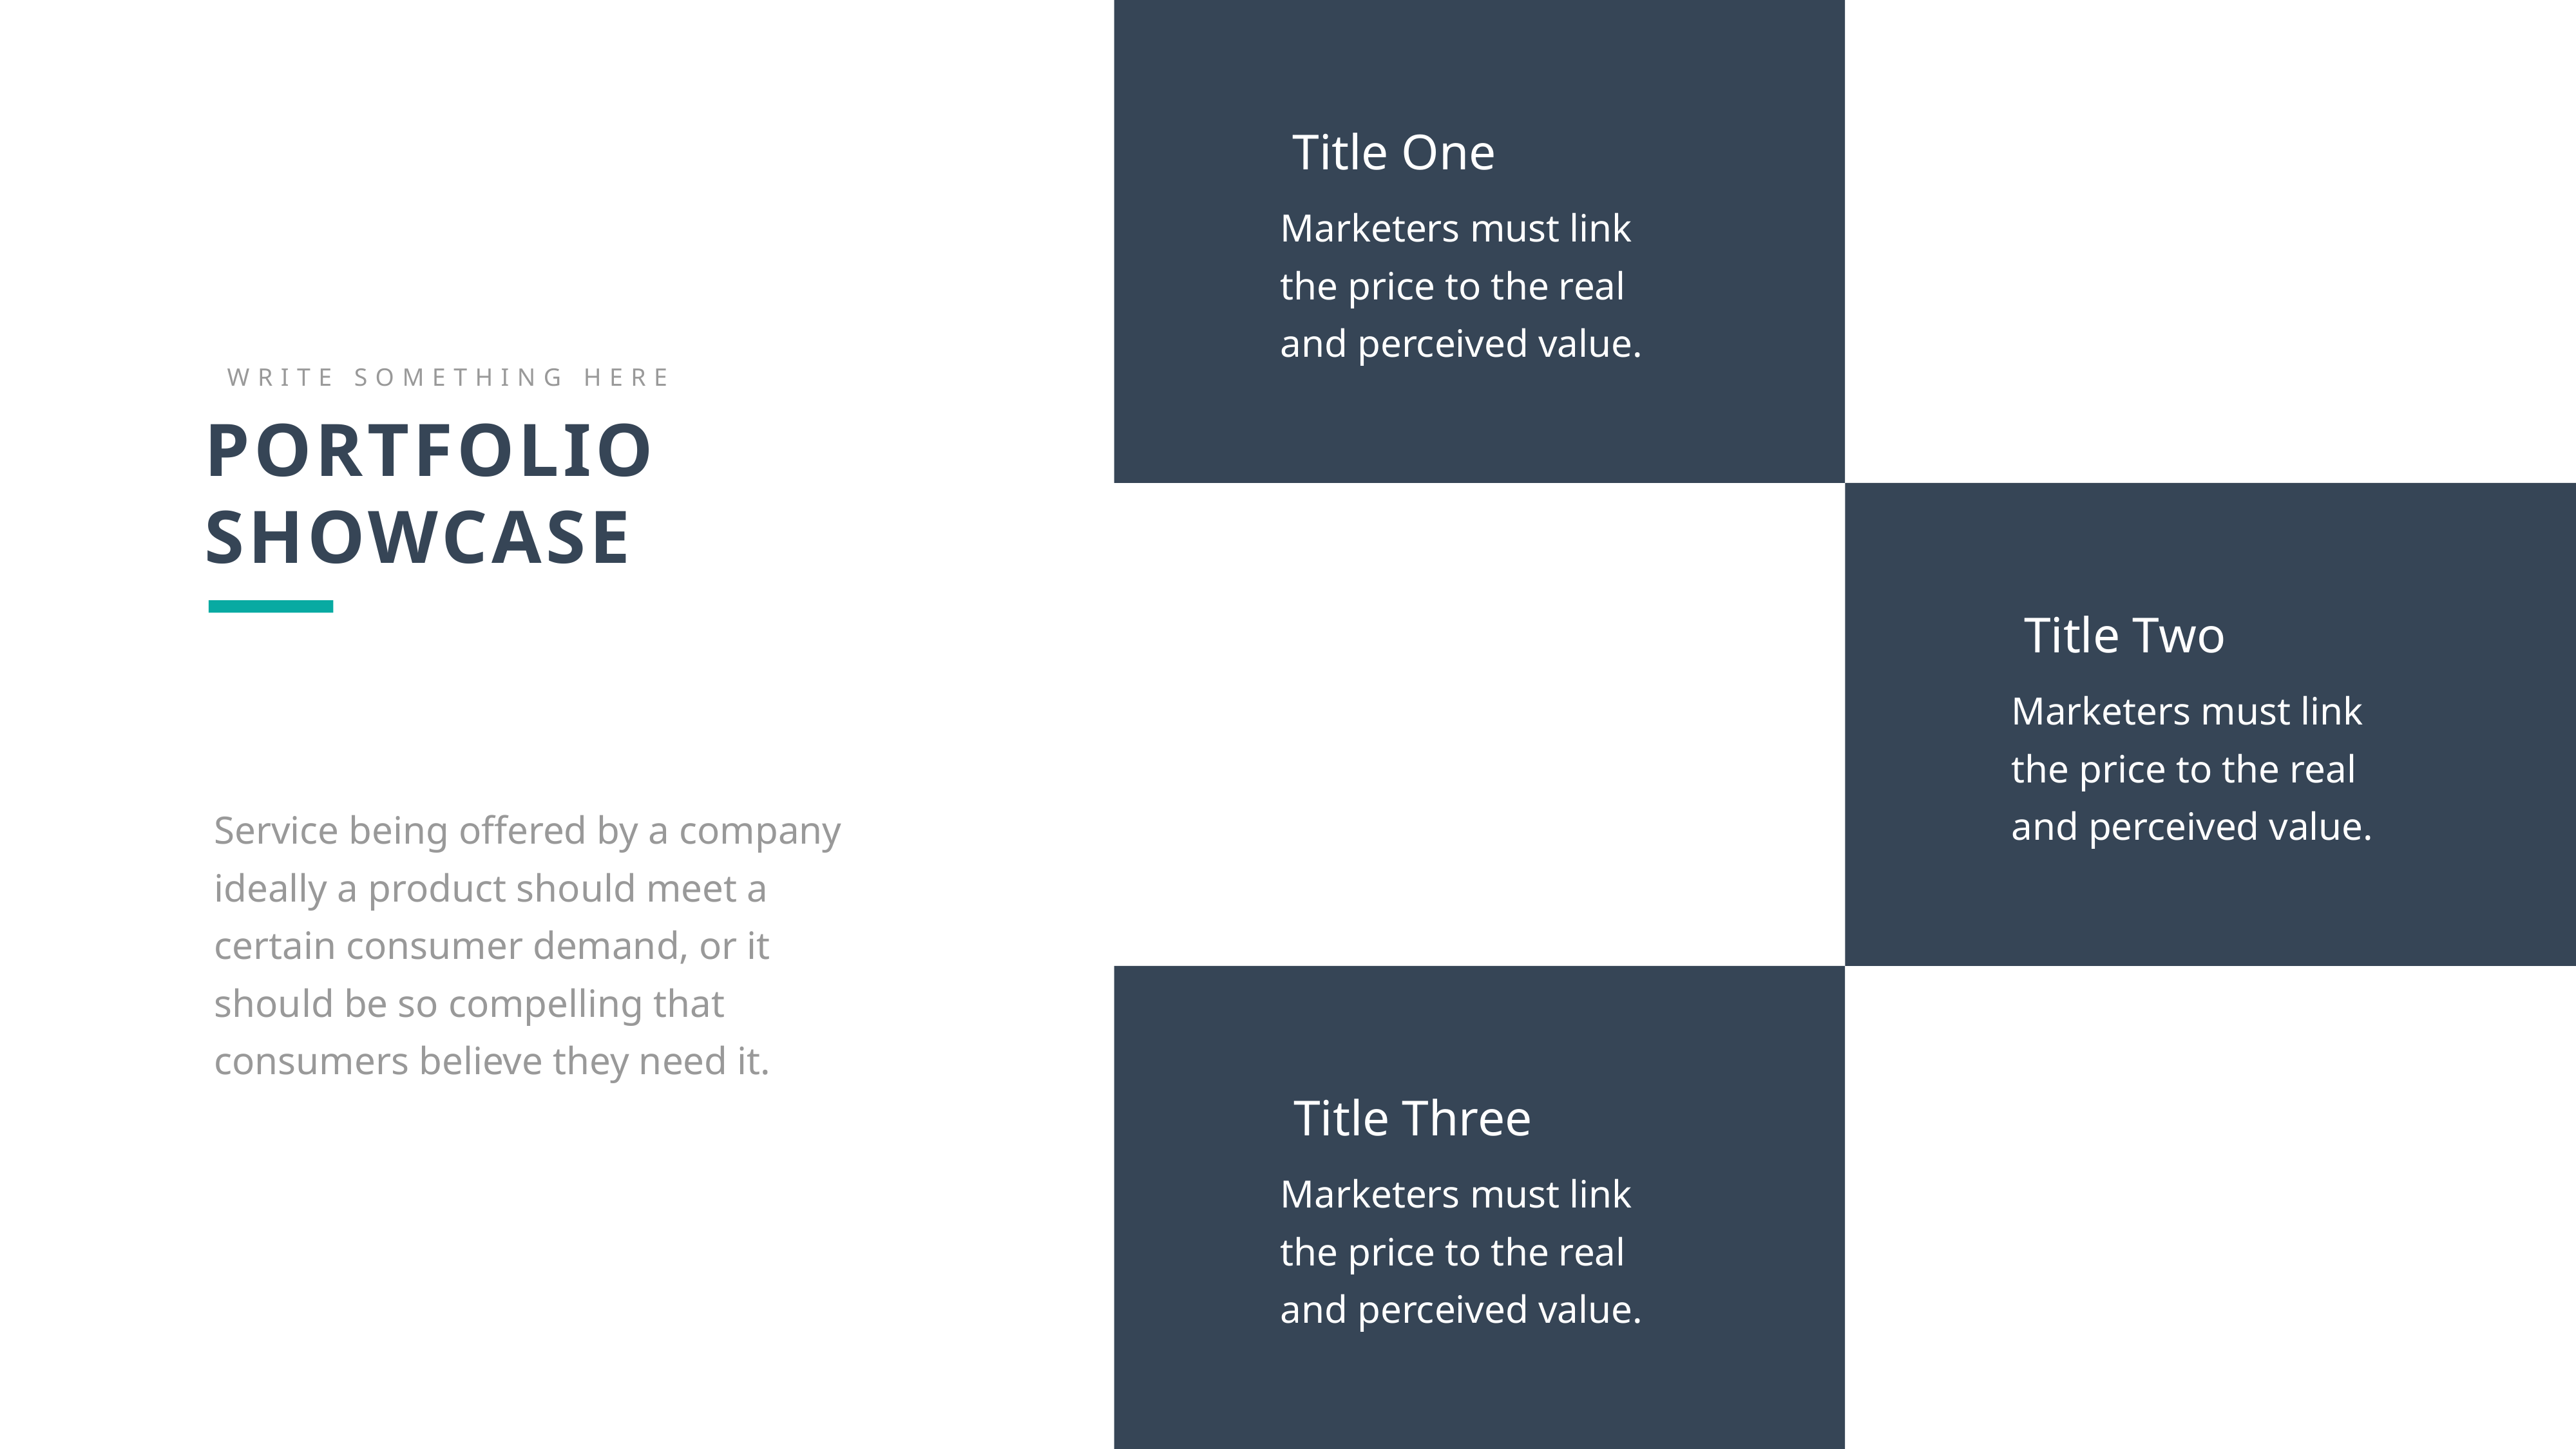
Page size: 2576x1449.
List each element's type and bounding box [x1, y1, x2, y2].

text_box [1271, 1083, 1688, 1332]
text_box [2001, 600, 2419, 849]
text_box [1114, 0, 2576, 1449]
text_box [191, 357, 1068, 1092]
text_box [1271, 117, 1688, 366]
